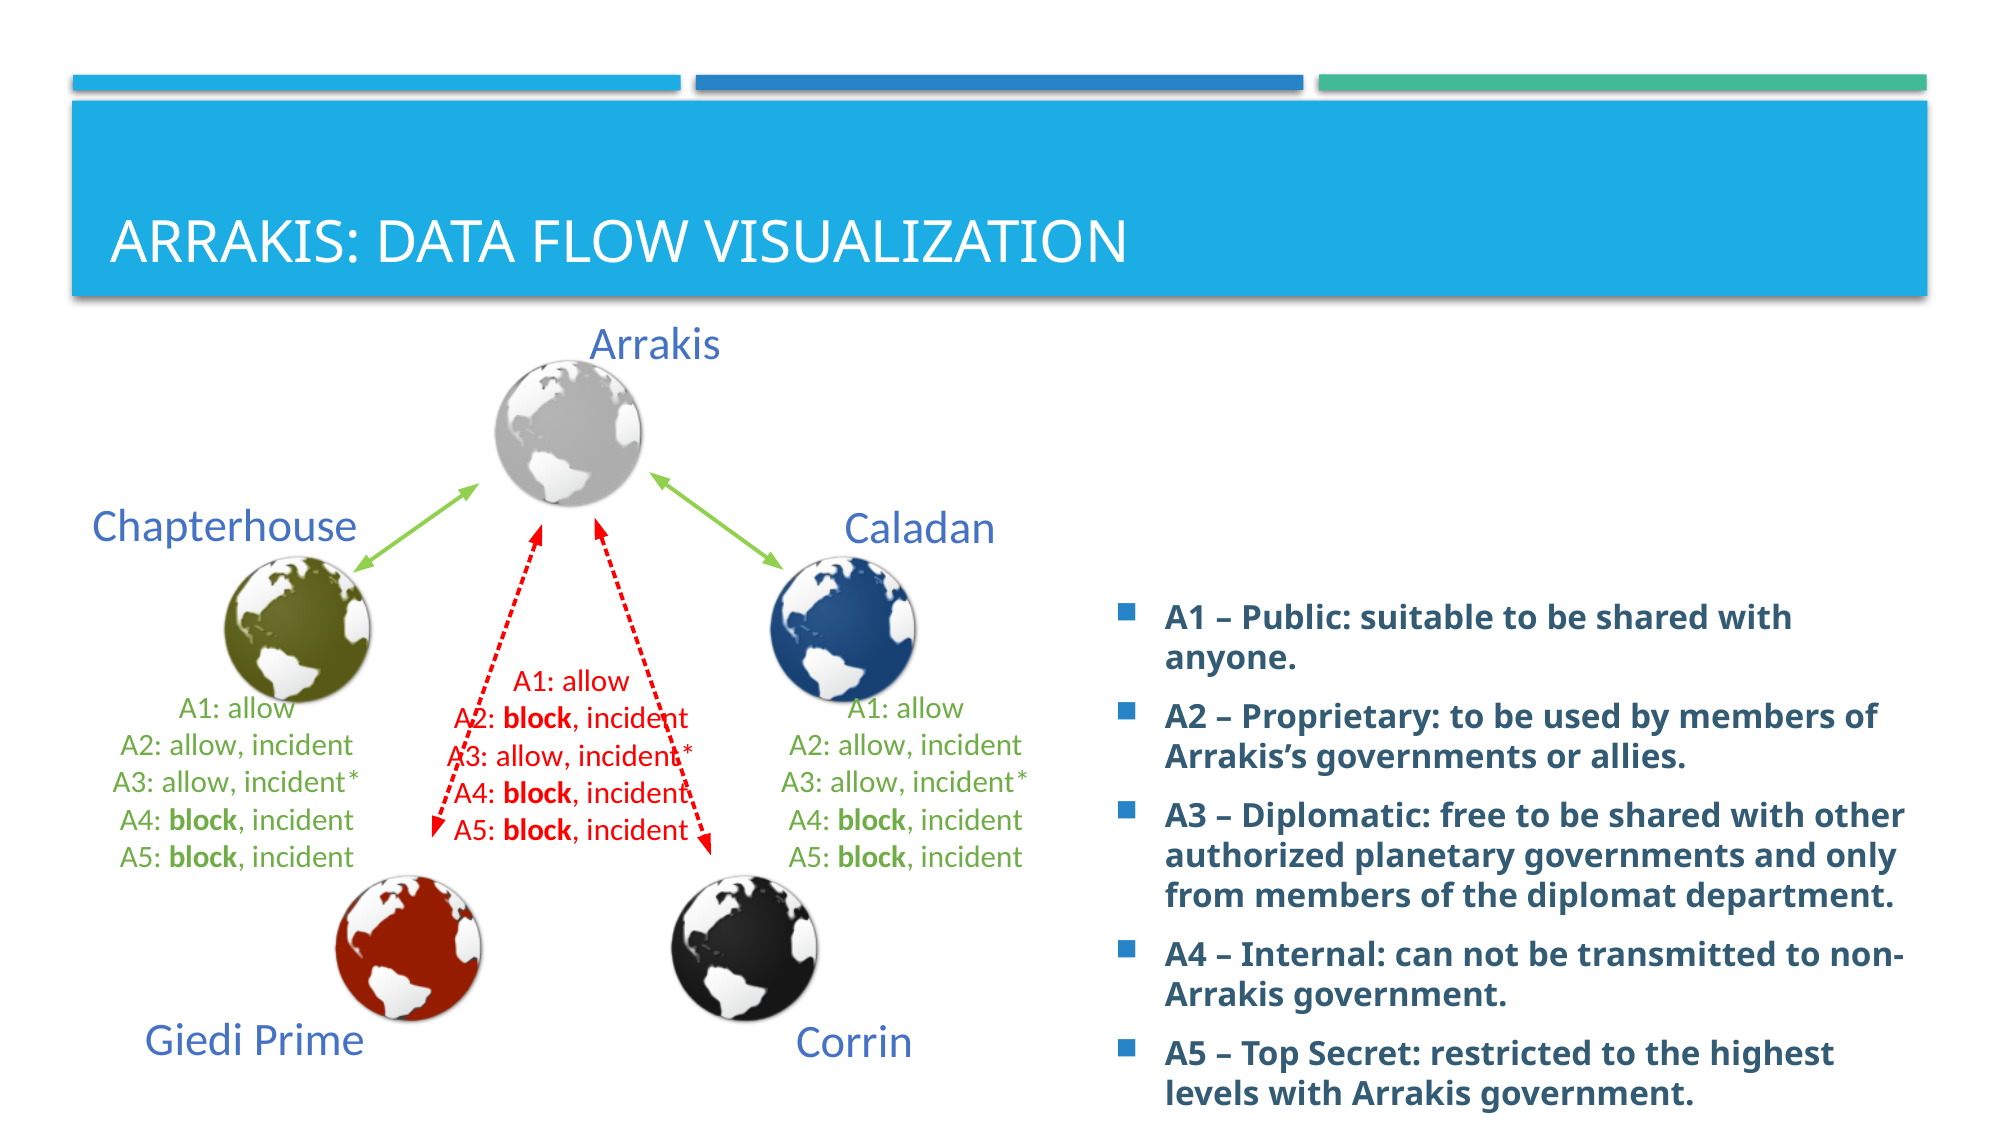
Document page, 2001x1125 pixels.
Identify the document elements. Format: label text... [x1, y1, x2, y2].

picture [67, 301, 1048, 1095]
title Arrakis: Data flow visualization [95, 115, 1905, 282]
list A1 – Public: suitable to be shared with anyone. A2 – Proprietary: to be used by members of Arrakis’s governments or allies. A3 – Diplomatic: free to be shared with other authorized planetary governments and only from members of the diplomat department. A4 – Internal: can not be transmitted to non-Arrakis government. A5 – Top Secret: restricted to the highest levels with Arrakis government. [1046, 583, 1940, 1125]
